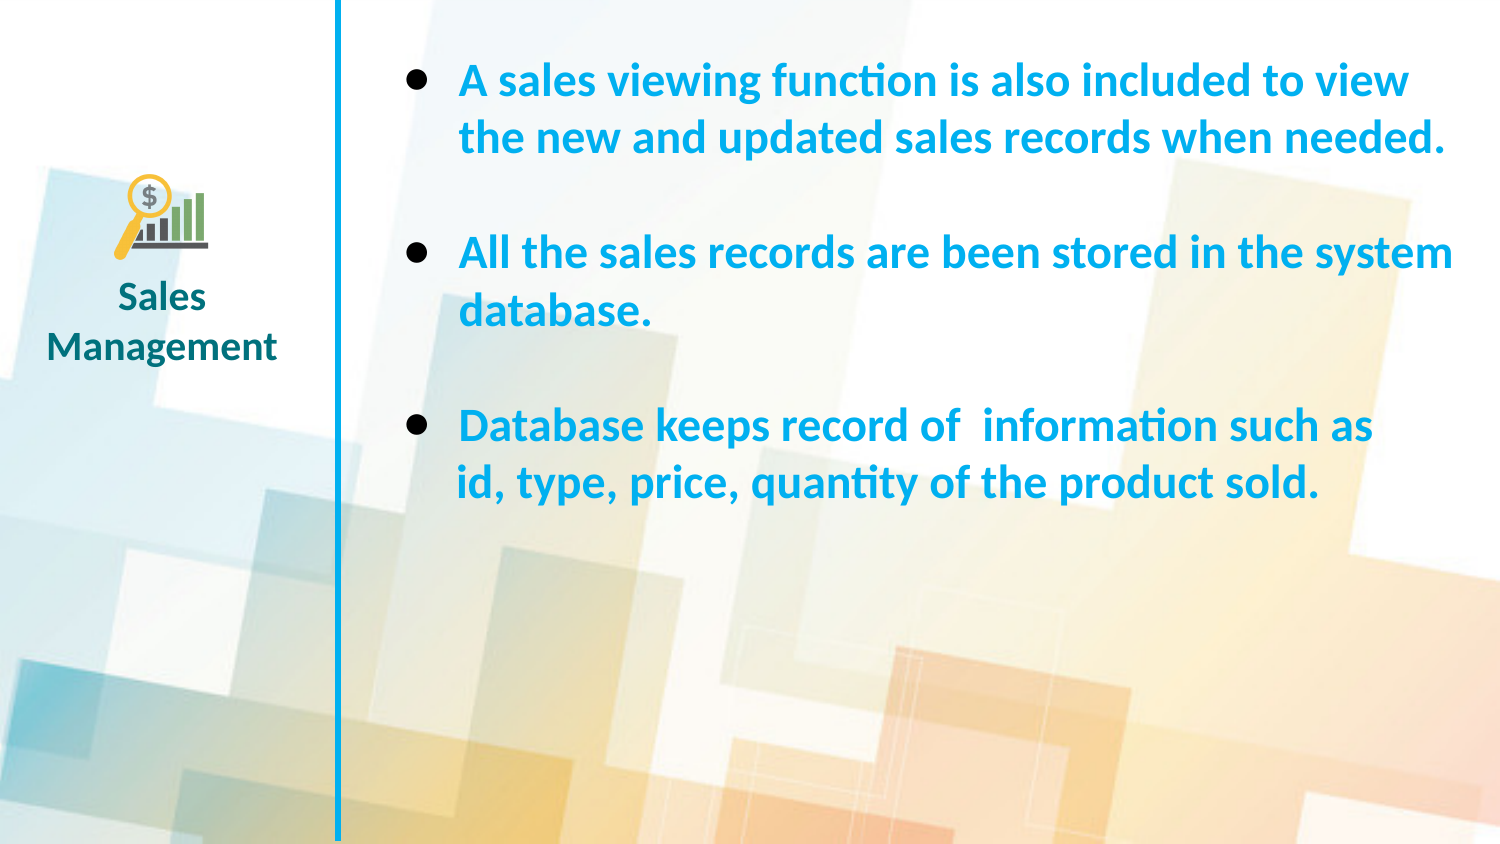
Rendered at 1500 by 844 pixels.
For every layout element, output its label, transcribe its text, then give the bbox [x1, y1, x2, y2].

picture [0, 0, 1500, 844]
list A sales viewing function is also included to view the new and updated sales records when needed. All the sales records are been stored in the system database. Database keeps record of information such as id, type, price, quantity of the product sold. [364, 33, 1485, 810]
text_box Sales Management [21, 261, 303, 378]
